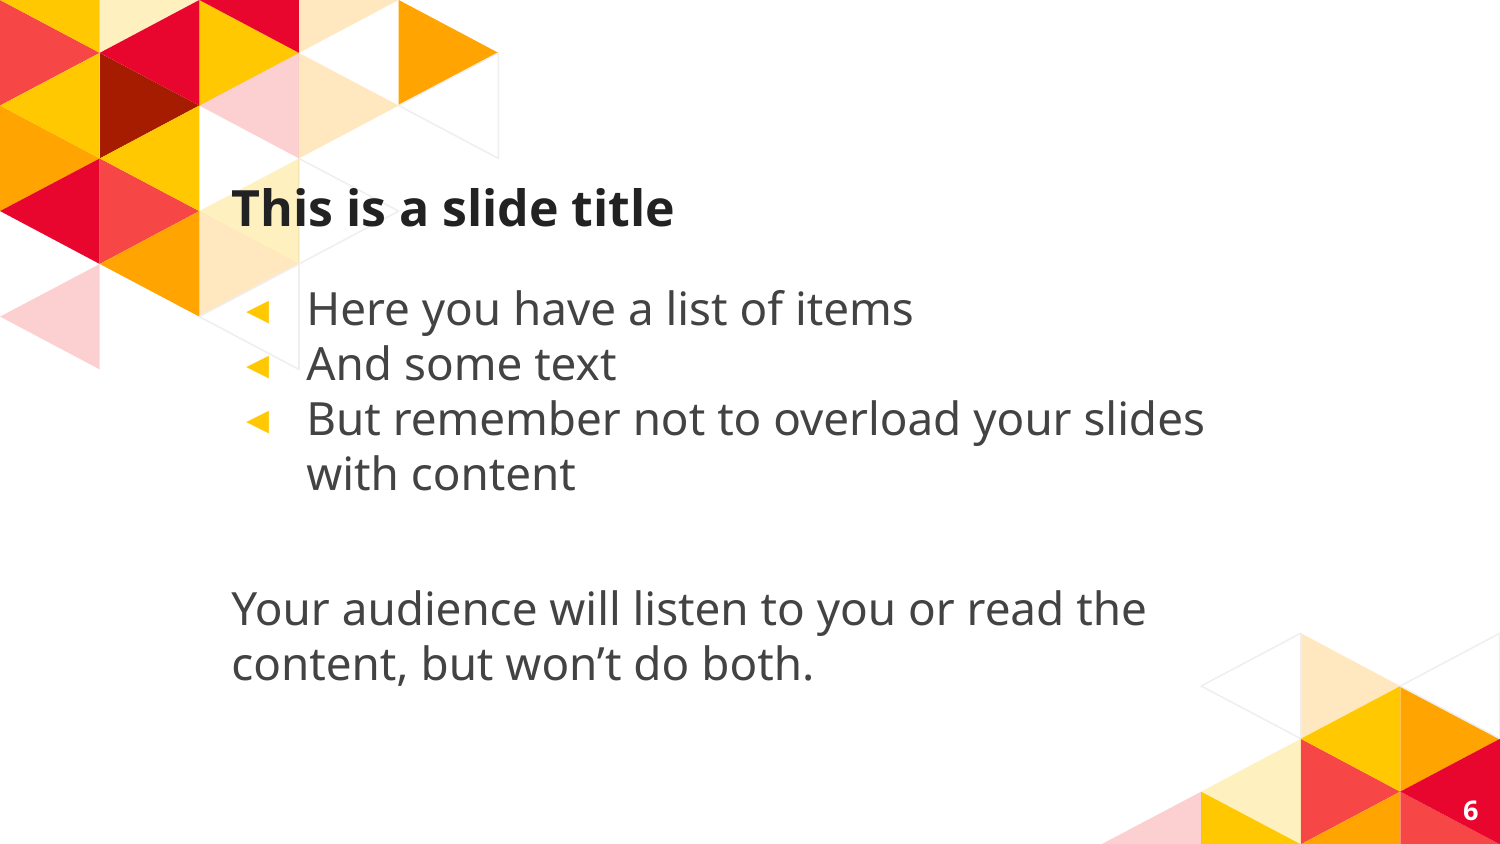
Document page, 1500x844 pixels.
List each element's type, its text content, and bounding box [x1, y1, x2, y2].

list Here you have a list of items And some text But remember not to overload your slides with content Your audience will listen to you or read the content, but won’t do both. [216, 264, 1276, 741]
slide_number ‹#› [1403, 779, 1494, 844]
title This is a slide title [216, 142, 1276, 252]
